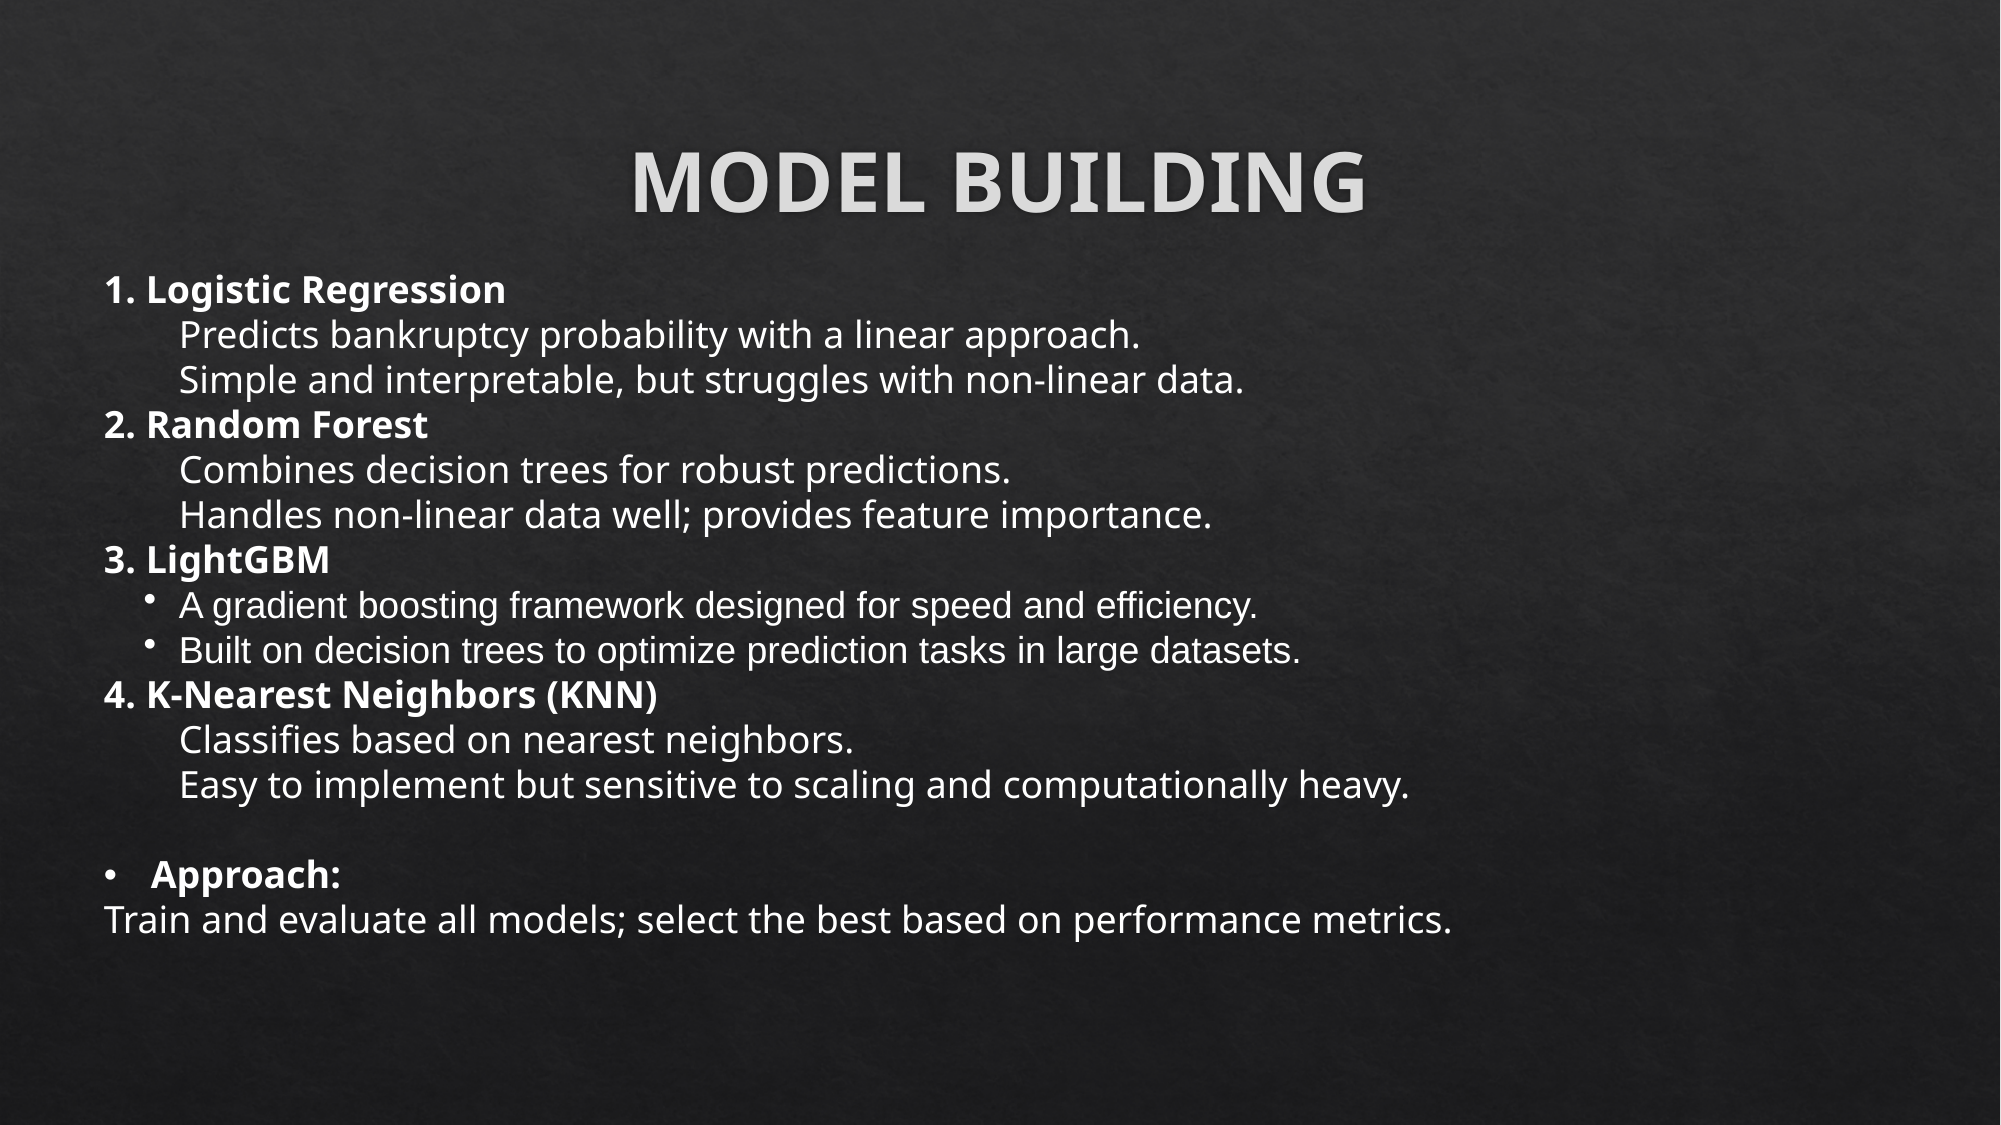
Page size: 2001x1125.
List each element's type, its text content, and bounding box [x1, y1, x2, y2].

text_box 1. Logistic Regression Predicts bankruptcy probability with a linear approach. Simple and interpretable, but struggles with non-linear data. 2. Random Forest Combines decision trees for robust predictions. Handles non-linear data well; provides feature importance. 3. LightGBM A gradient boosting framework designed for speed and efficiency. Built on decision trees to optimize prediction tasks in large datasets. 4. K-Nearest Neighbors (KNN) Classifies based on nearest neighbors. Easy to implement but sensitive to scaling and computationally heavy. Approach: Train and evaluate all models; select the best based on performance metrics. [89, 259, 1677, 949]
title MODEL BUILDING [149, 99, 1849, 260]
